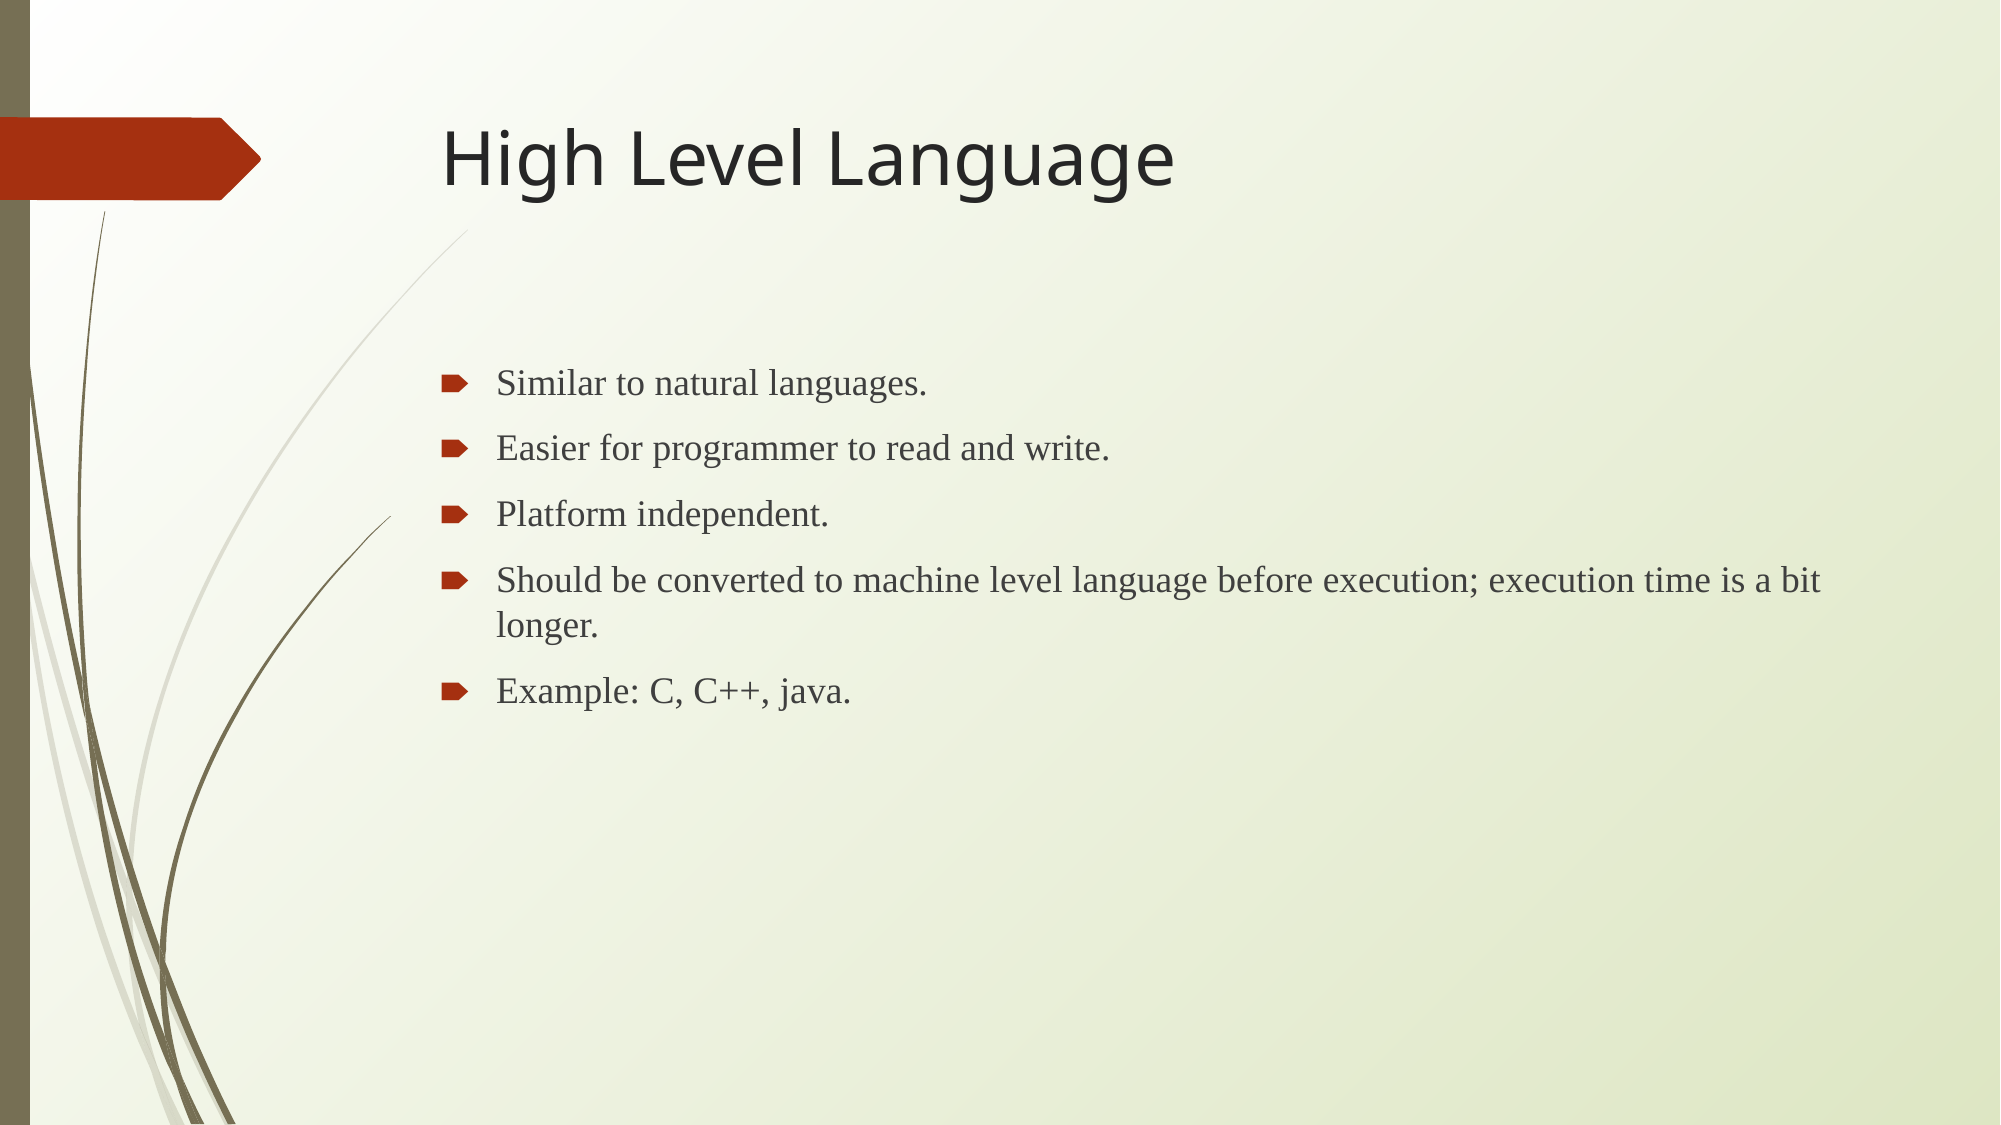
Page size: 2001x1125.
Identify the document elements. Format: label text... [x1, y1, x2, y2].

title High Level Language [425, 102, 1888, 313]
list Similar to natural languages. Easier for programmer to read and write. Platform independent. Should be converted to machine level language before execution; execution time is a bit longer. Example: C, C++, java. [424, 350, 1888, 970]
